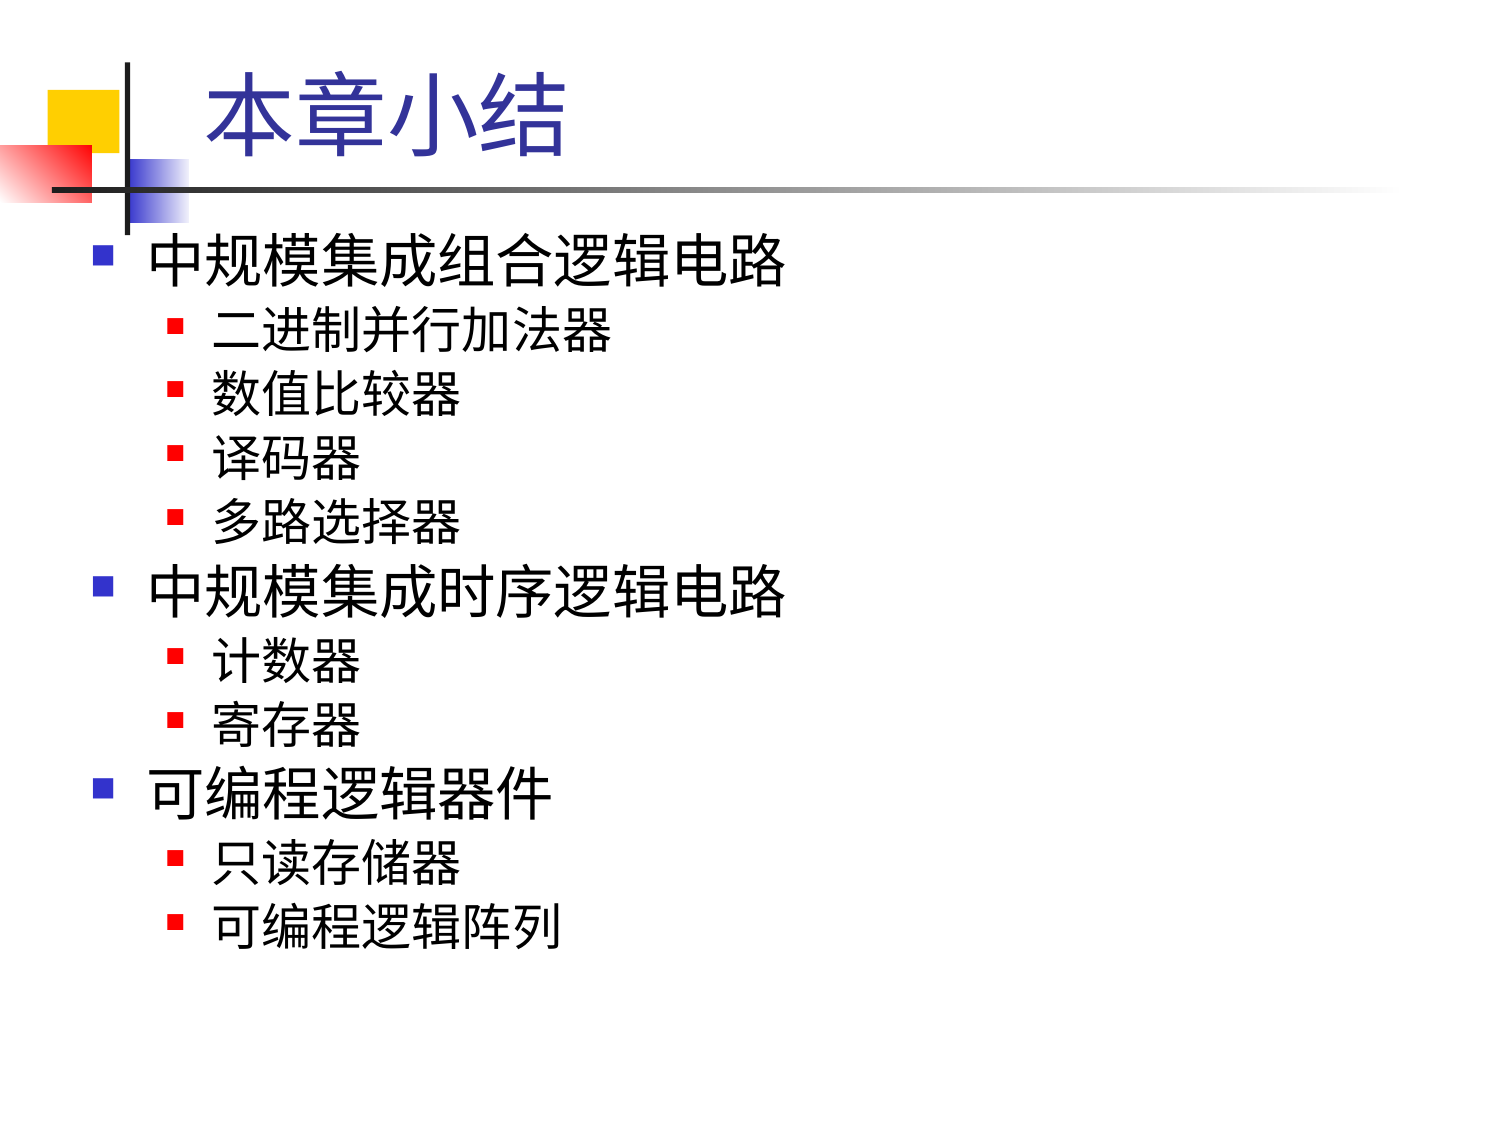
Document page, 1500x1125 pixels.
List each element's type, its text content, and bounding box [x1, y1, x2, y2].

title 本章小结 [188, 74, 1468, 176]
list 中规模集成组合逻辑电路 二进制并行加法器 数值比较器 译码器 多路选择器 中规模集成时序逻辑电路 计数器 寄存器 可编程逻辑器件 只读存储器 可编程逻辑阵列 [74, 224, 1451, 1026]
